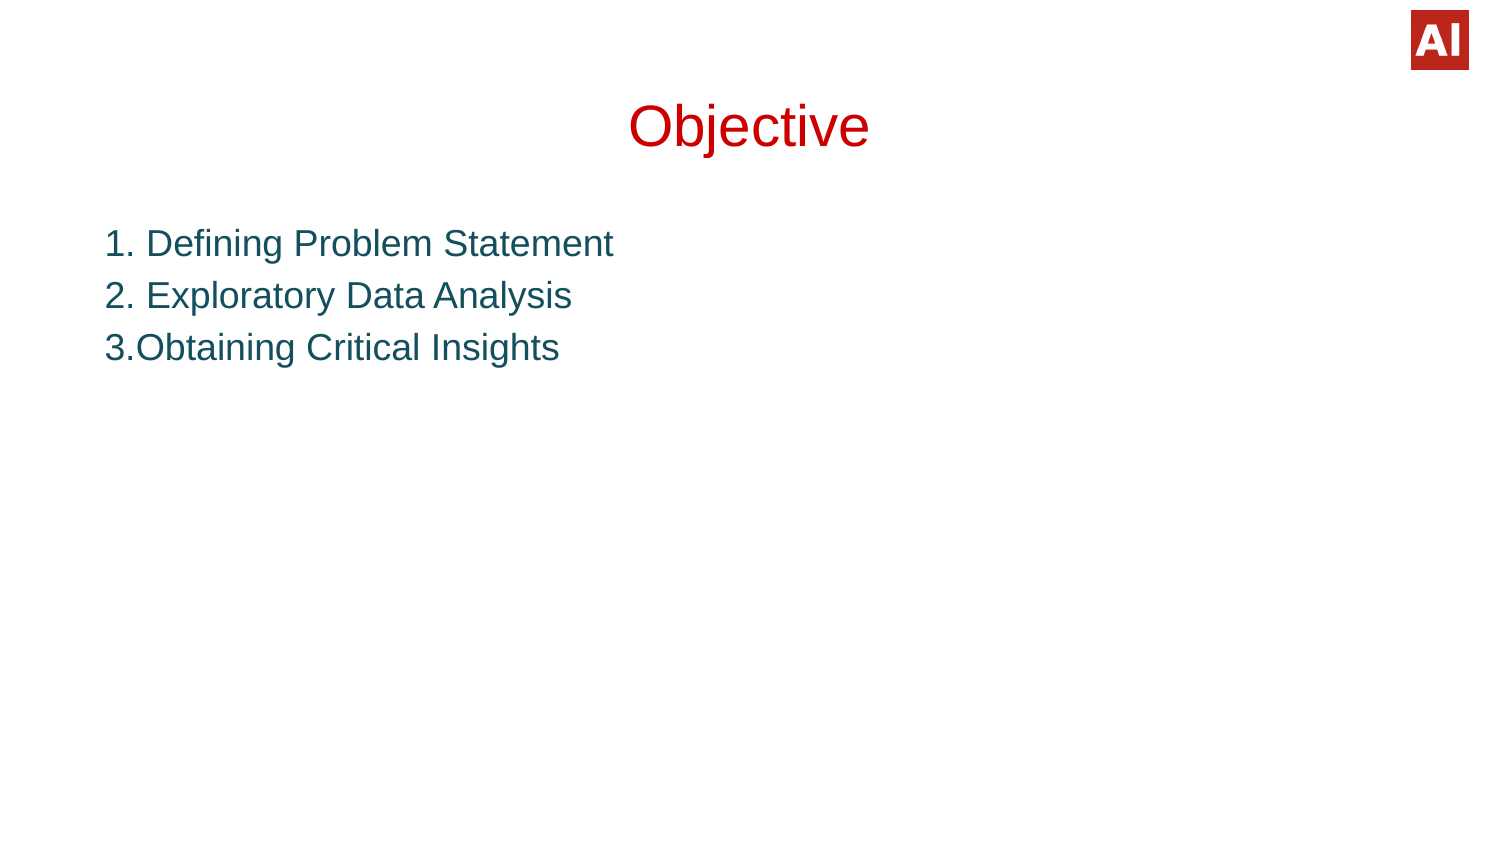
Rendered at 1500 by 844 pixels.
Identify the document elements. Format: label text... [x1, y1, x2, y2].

list 1. Defining Problem Statement 2. Exploratory Data Analysis 3.Obtaining Critical Insights [70, 197, 1469, 758]
title Objective [0, 72, 1500, 167]
picture [1411, 10, 1469, 70]
